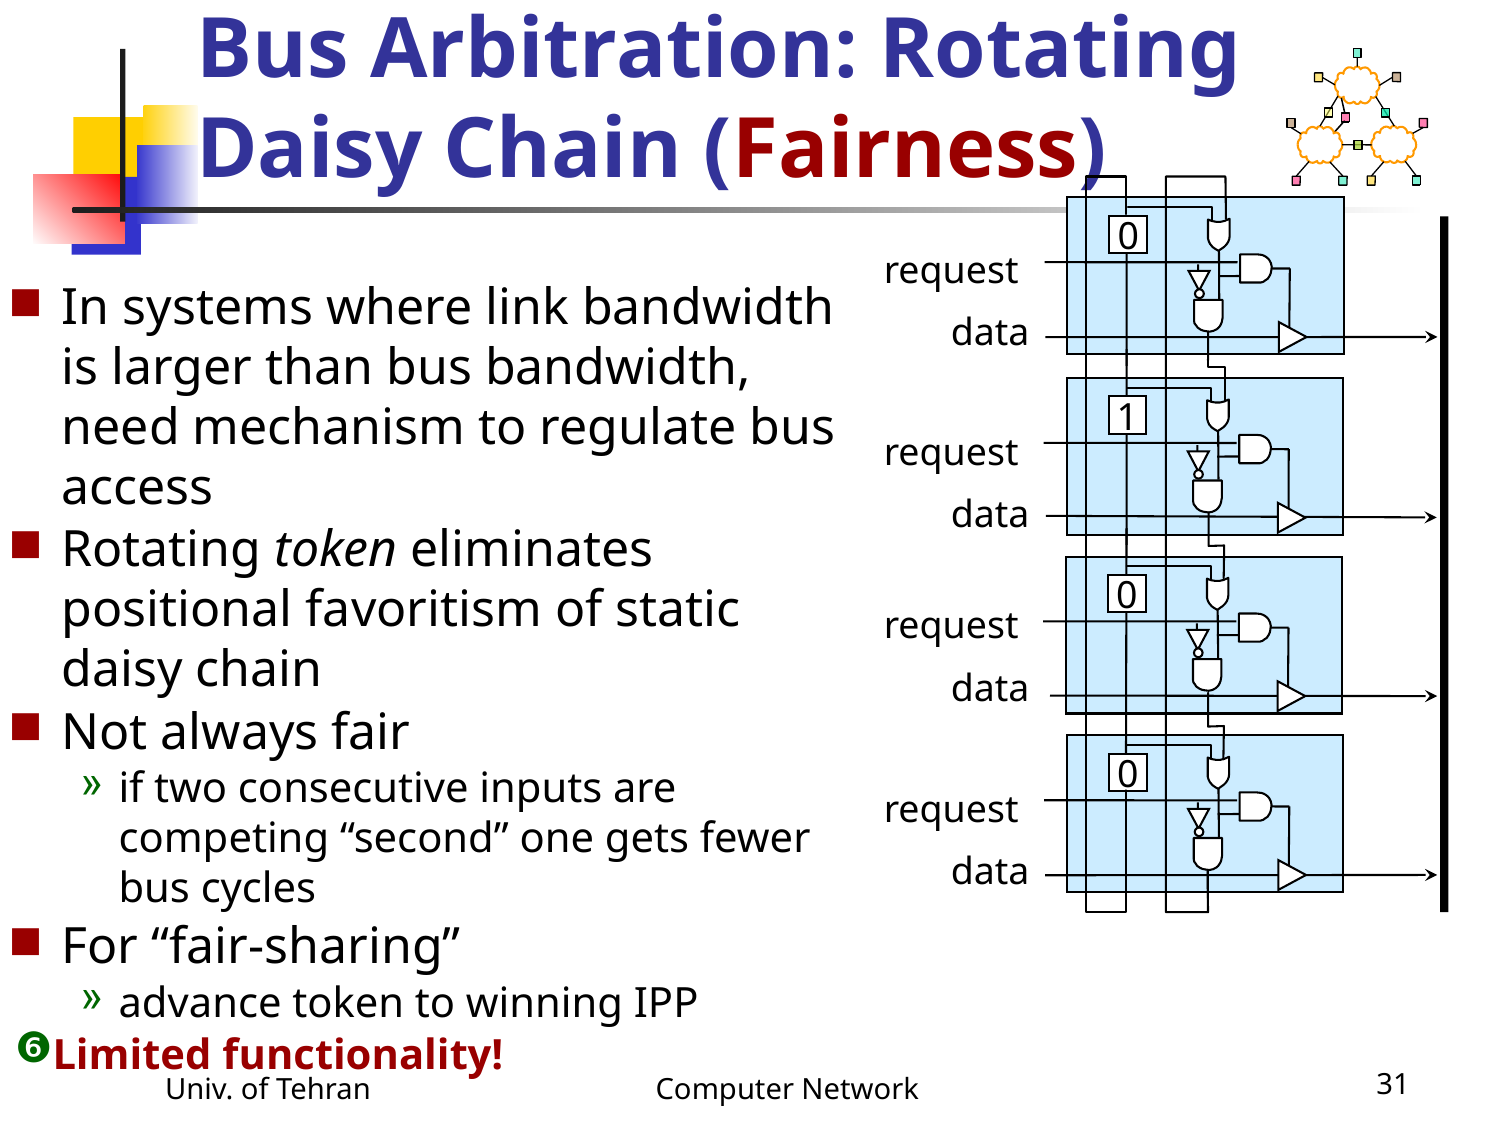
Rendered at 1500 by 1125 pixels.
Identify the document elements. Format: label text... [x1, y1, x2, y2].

slide_number 31 [1112, 1037, 1426, 1113]
footer Computer Network [549, 1037, 1026, 1113]
slide_number Univ. of Tehran [149, 1037, 463, 1113]
text_box In systems where link bandwidth is larger than bus bandwidth, need mechanism to regulate bus access Rotating token eliminates positional favoritism of static daisy chain Not always fair if two consecutive inputs are competing “second” one gets fewer bus cycles For “fair-sharing” advance token to winning IPP Limited functionality! [0, 266, 875, 1043]
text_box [896, 176, 1445, 913]
title Bus Arbitration: Rotating Daisy Chain (Fairness) [181, 33, 1453, 202]
